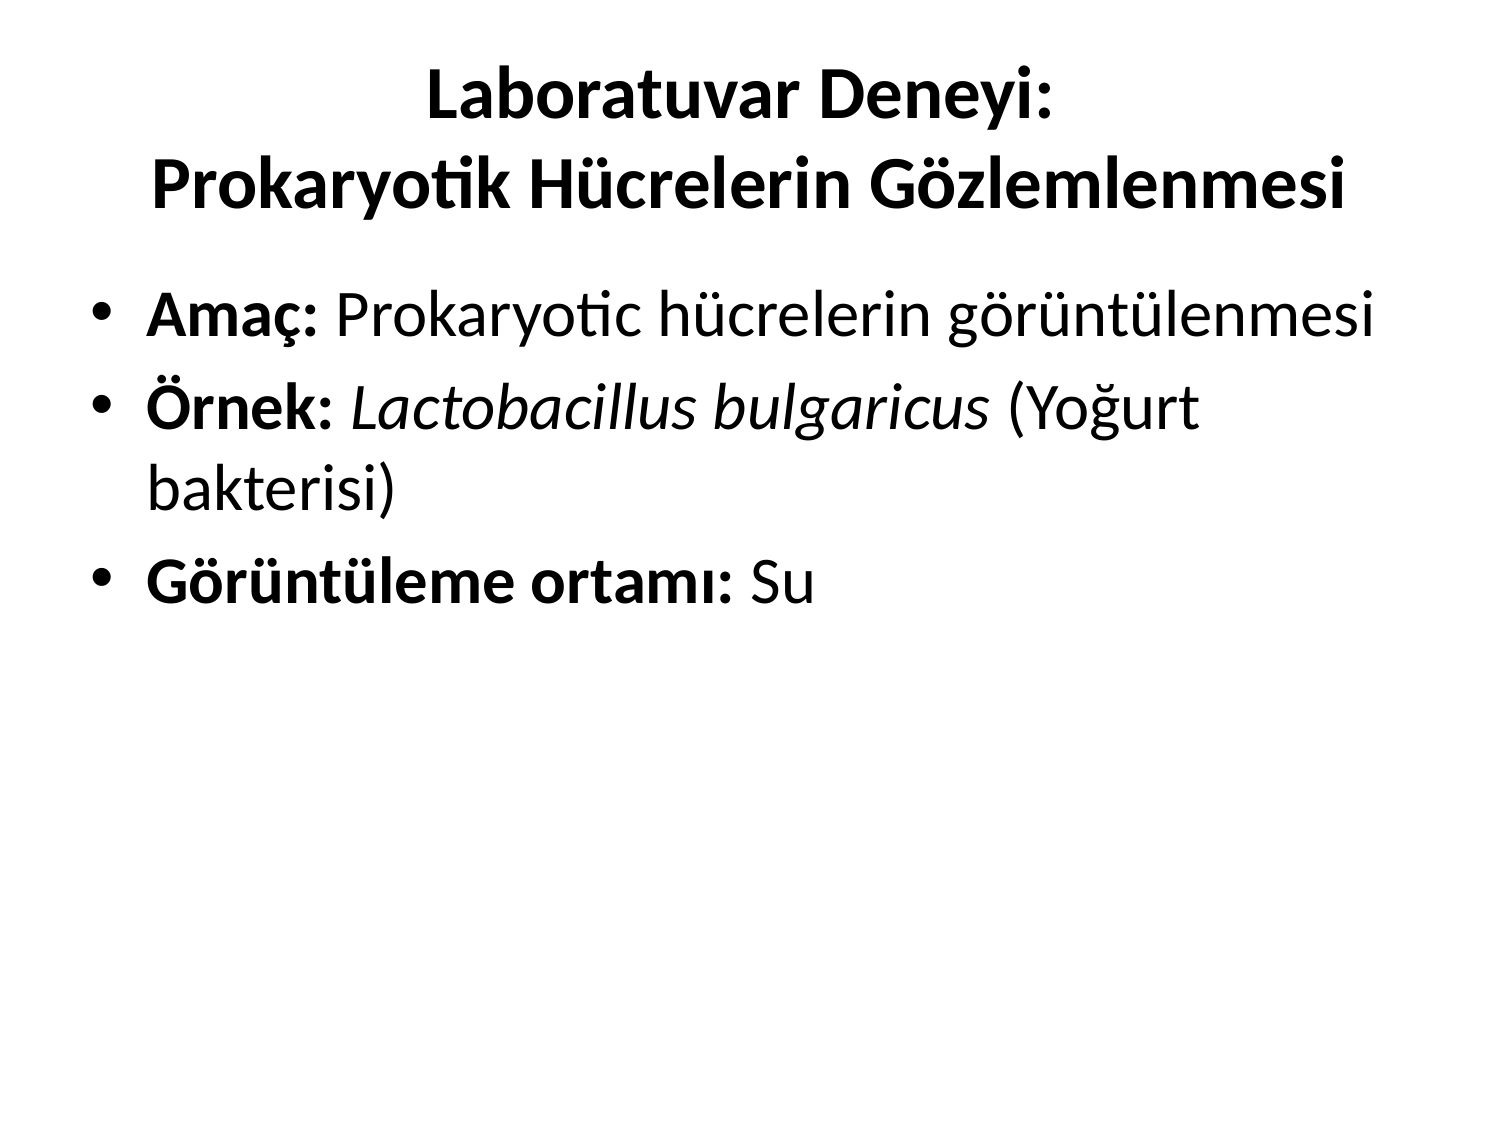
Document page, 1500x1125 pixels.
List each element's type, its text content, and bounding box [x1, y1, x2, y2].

list Amaç: Prokaryotic hücrelerin görüntülenmesi Örnek: Lactobacillus bulgaricus (Yoğurt bakterisi) Görüntüleme ortamı: Su [75, 262, 1425, 1005]
title Laboratuvar Deneyi: Prokaryotik Hücrelerin Gözlemlenmesi [75, 90, 1425, 262]
